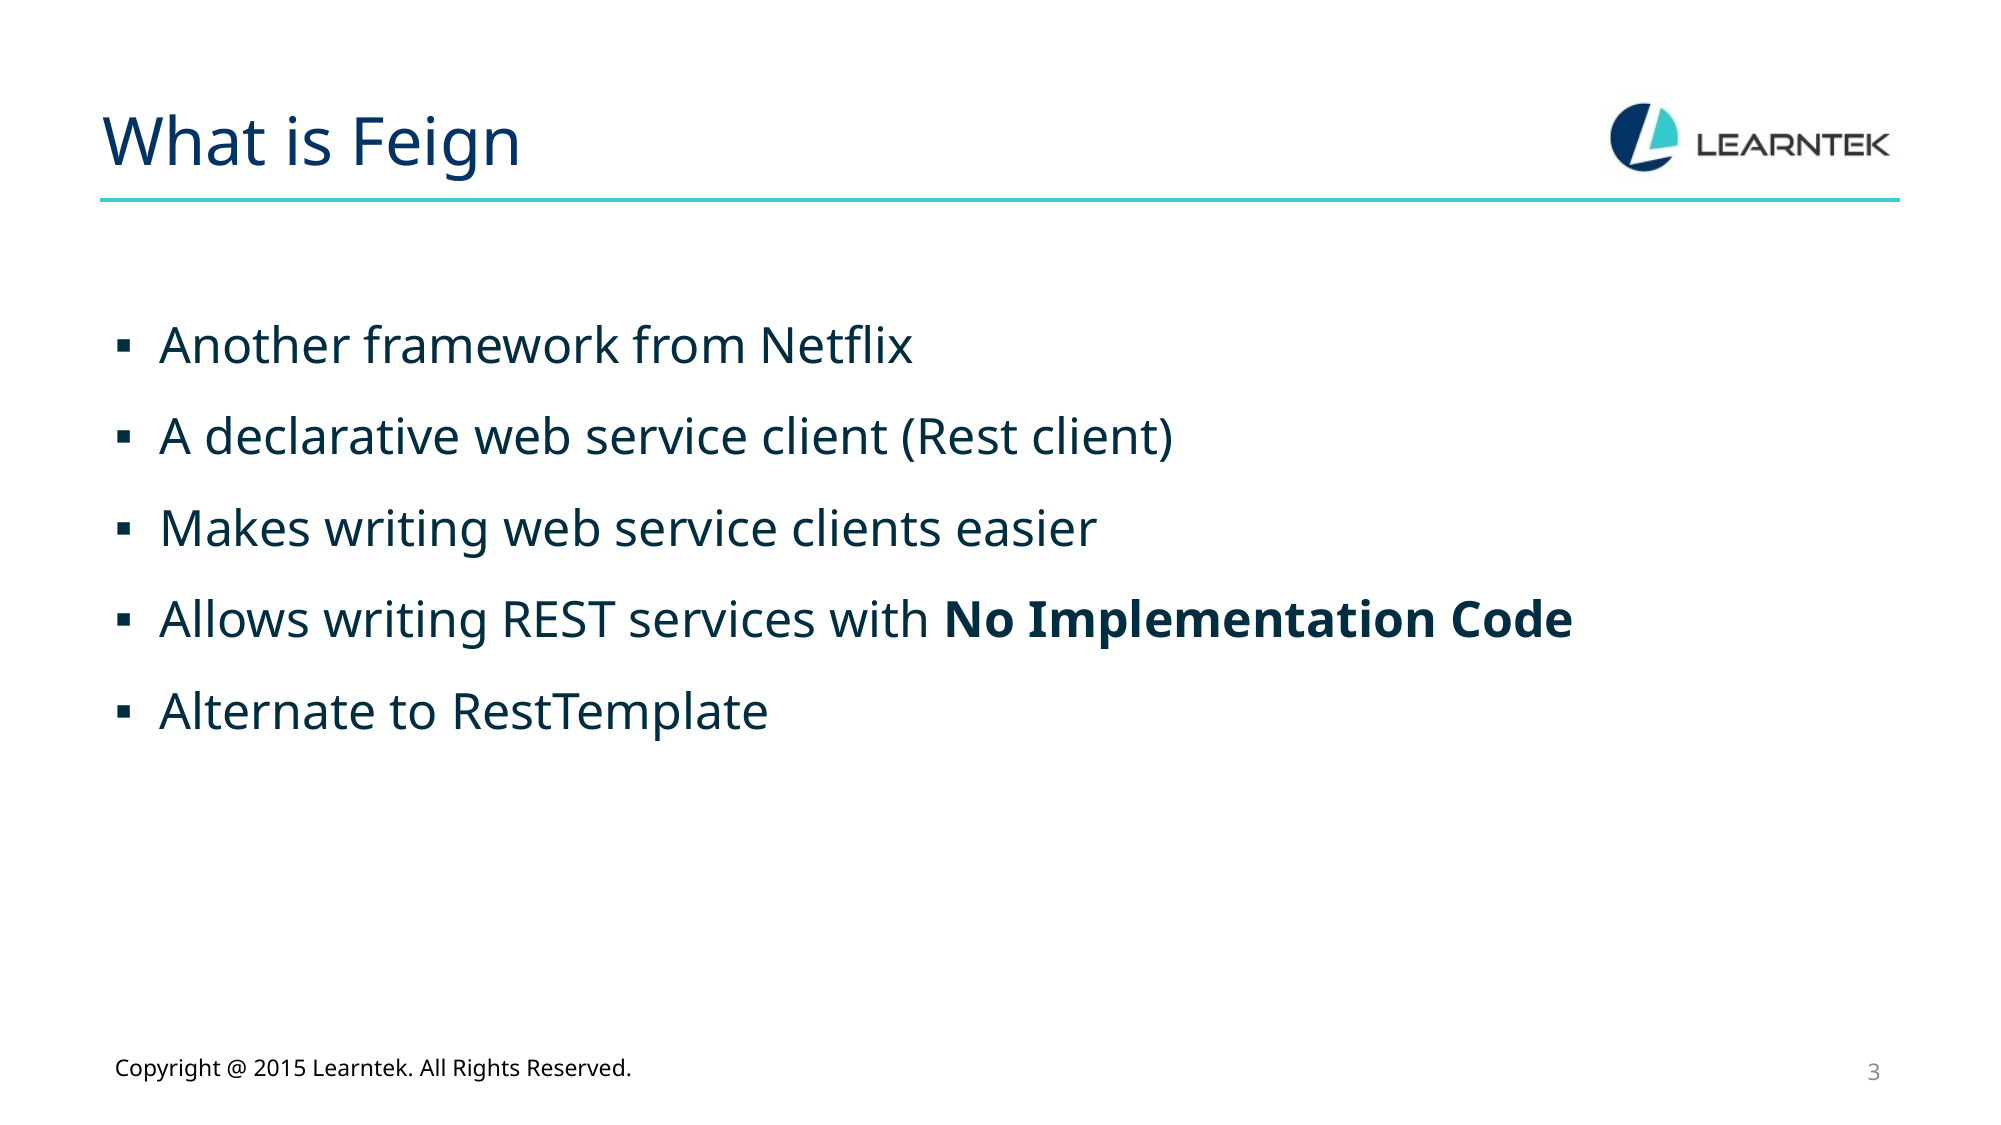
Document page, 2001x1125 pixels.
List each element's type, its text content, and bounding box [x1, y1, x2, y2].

picture [1600, 92, 1901, 183]
list Another framework from Netflix A declarative web service client (Rest client) Makes writing web service clients easier Allows writing REST services with No Implementation Code Alternate to RestTemplate [99, 312, 1901, 1013]
title What is Feign [87, 20, 1513, 188]
slide_number 3 [1708, 1050, 1896, 1096]
footer Copyright @ 2015 Learntek. All Rights Reserved. [99, 1044, 1138, 1090]
